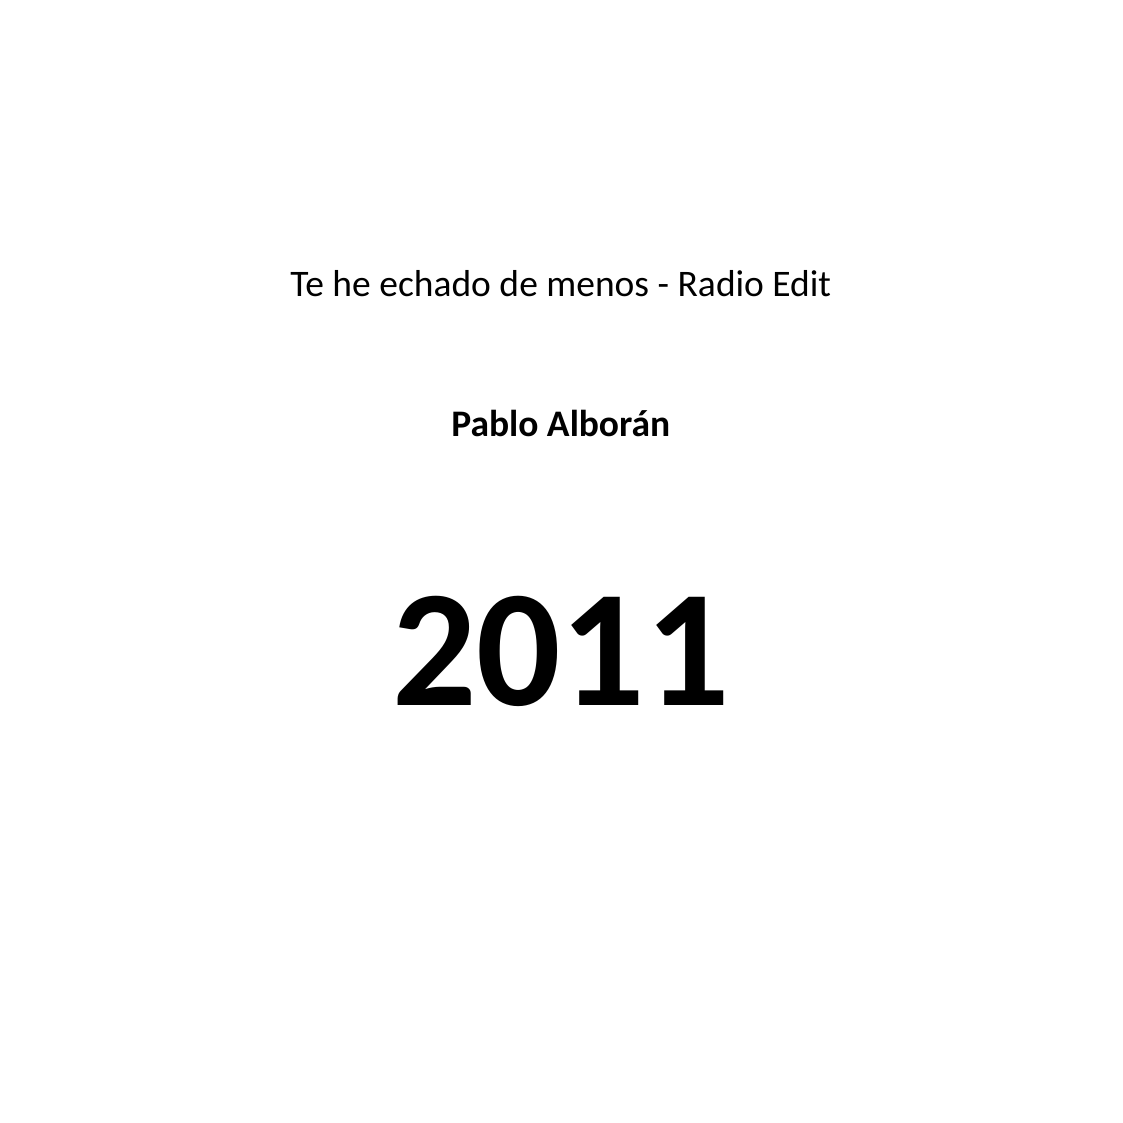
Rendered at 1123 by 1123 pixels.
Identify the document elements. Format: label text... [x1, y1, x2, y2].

text_box Te he echado de menos - Radio Edit Pablo Alborán 2011 [58, 206, 1063, 747]
